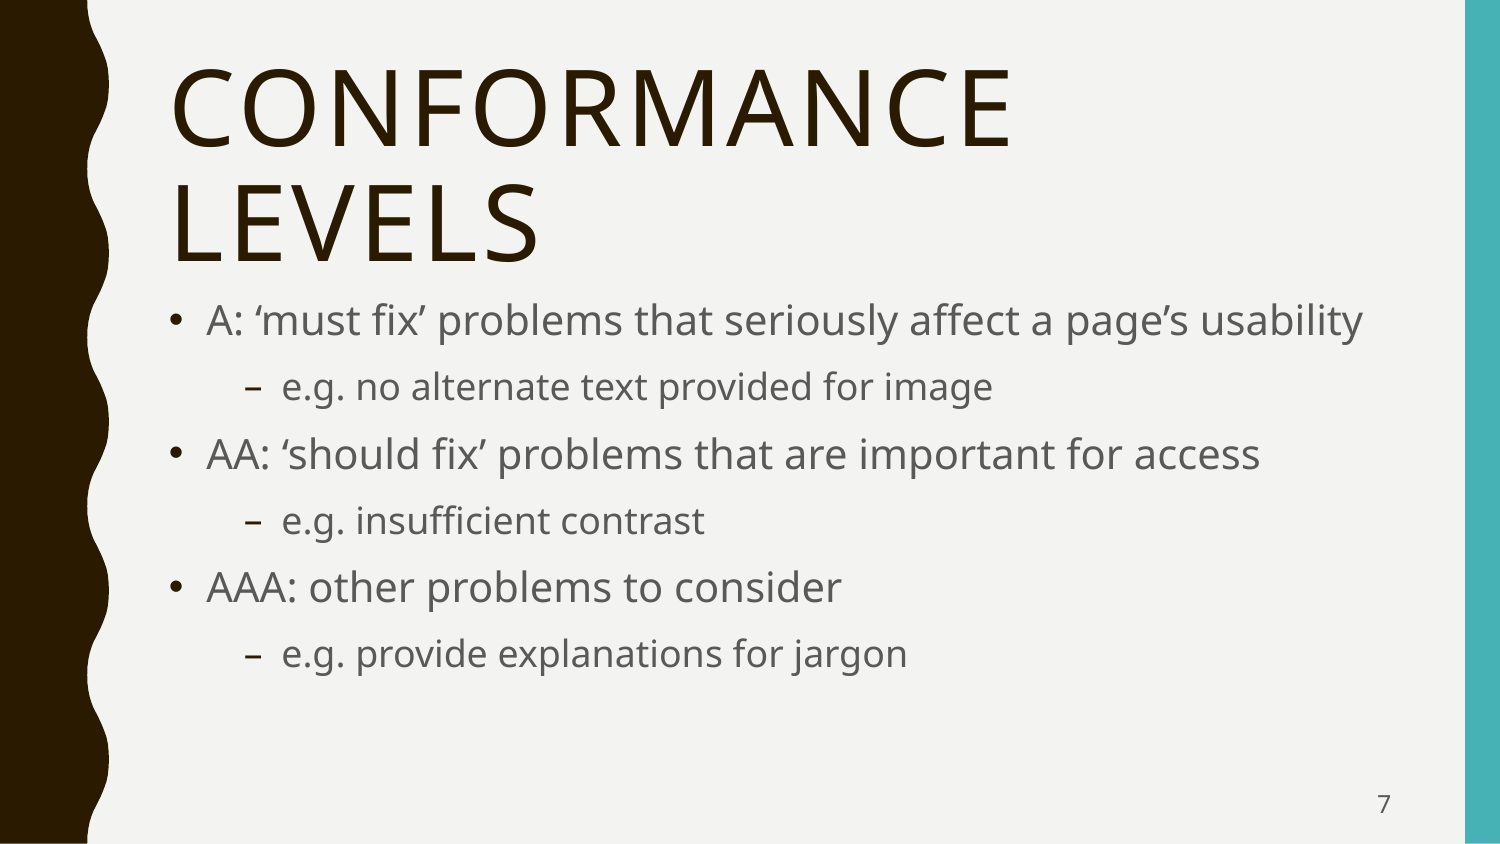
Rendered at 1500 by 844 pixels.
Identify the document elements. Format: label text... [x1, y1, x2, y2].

title Conformance Levels [154, 47, 1407, 231]
list A: ‘must fix’ problems that seriously affect a page’s usability e.g. no alternate text provided for image AA: ‘should fix’ problems that are important for access e.g. insufficient contrast AAA: other problems to consider e.g. provide explanations for jargon [154, 281, 1407, 724]
slide_number 7 [1059, 784, 1407, 827]
